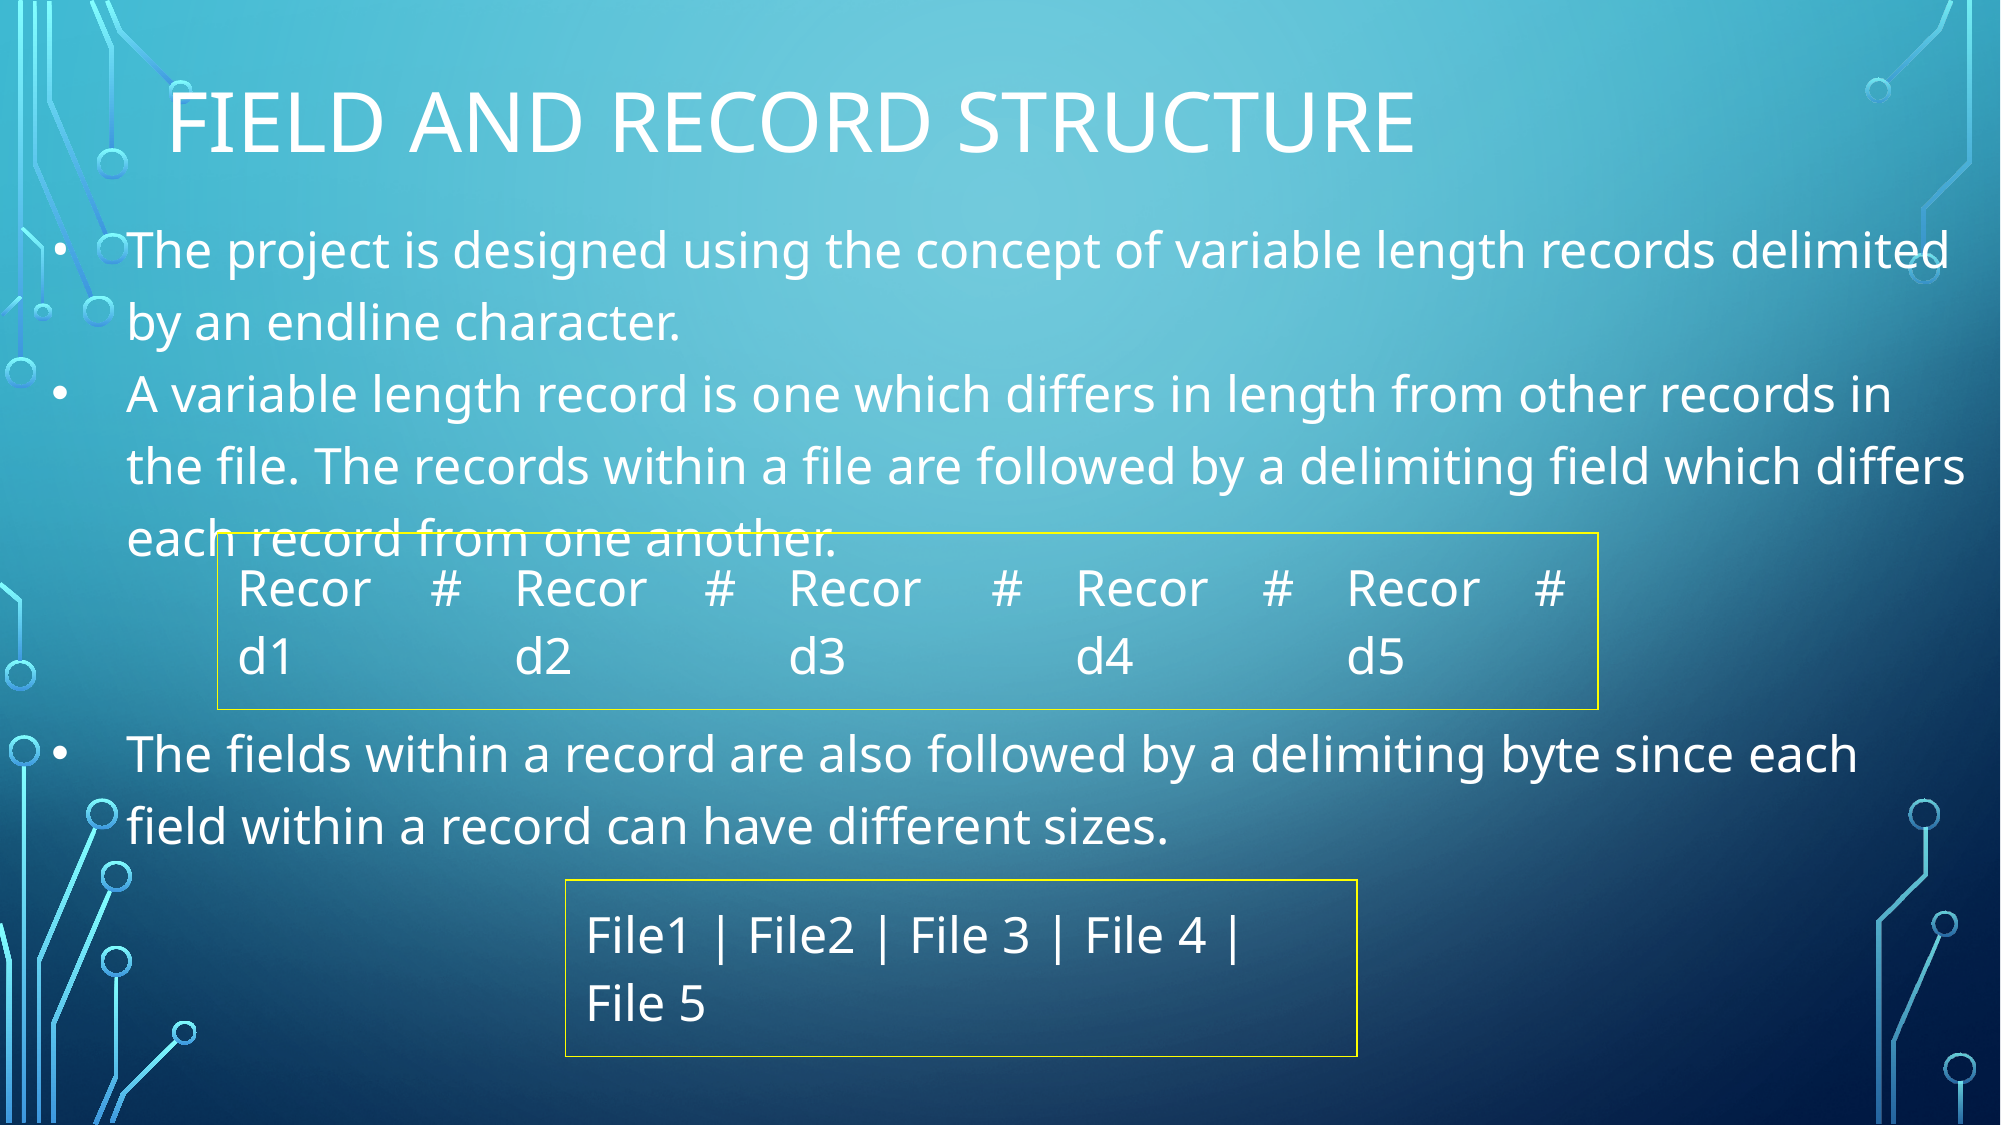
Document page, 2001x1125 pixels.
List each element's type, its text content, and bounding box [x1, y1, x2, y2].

list The project is designed using the concept of variable length records delimited by an endline character. A variable length record is one which differs in length from other records in the file. The records within a file are followed by a delimiting field which differs each record from one another. The fields within a record are also followed by a delimiting byte since each field within a record can have different sizes. [11, 198, 1989, 1125]
table_header # [1243, 534, 1327, 709]
title FIELD AND RECORD STRUCTURE [150, 16, 1850, 198]
table_header # [684, 534, 768, 709]
table_header # [972, 534, 1055, 709]
table_header Record2 [494, 534, 684, 709]
table_header Record4 [1055, 534, 1243, 709]
table_header Record3 [768, 534, 972, 709]
table_header Record5 [1327, 534, 1514, 709]
table_header Record1 [218, 534, 411, 709]
table_header # [1514, 534, 1597, 709]
table_header # [411, 534, 494, 709]
table_header File1 | File2 | File 3 | File 4 | File 5 [566, 881, 1356, 1056]
